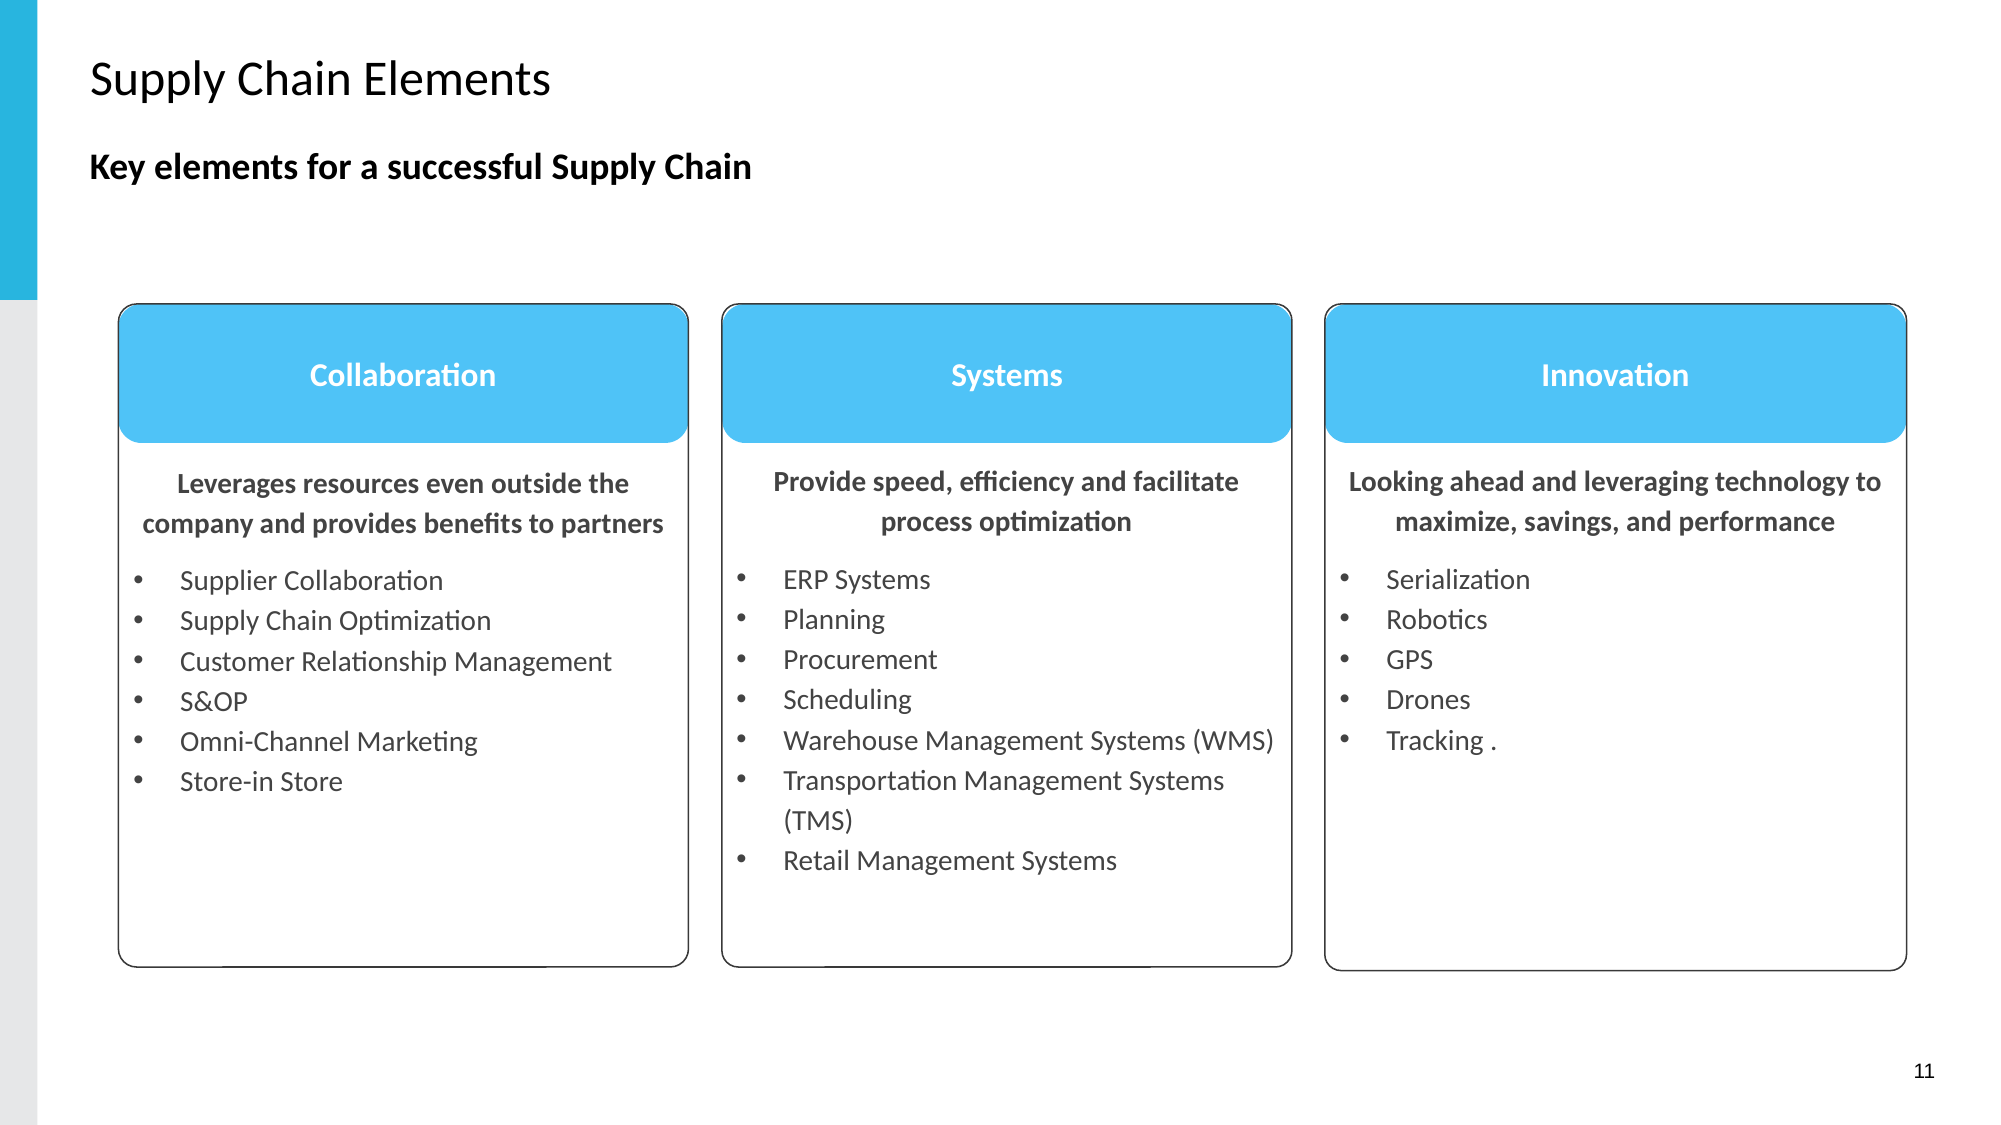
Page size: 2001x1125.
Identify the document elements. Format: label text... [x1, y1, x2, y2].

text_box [118, 303, 1907, 971]
text_box 11 [1850, 1050, 1950, 1088]
title Supply Chain Elements [75, 37, 1950, 113]
list Key elements for a successful Supply Chain [75, 134, 1950, 225]
